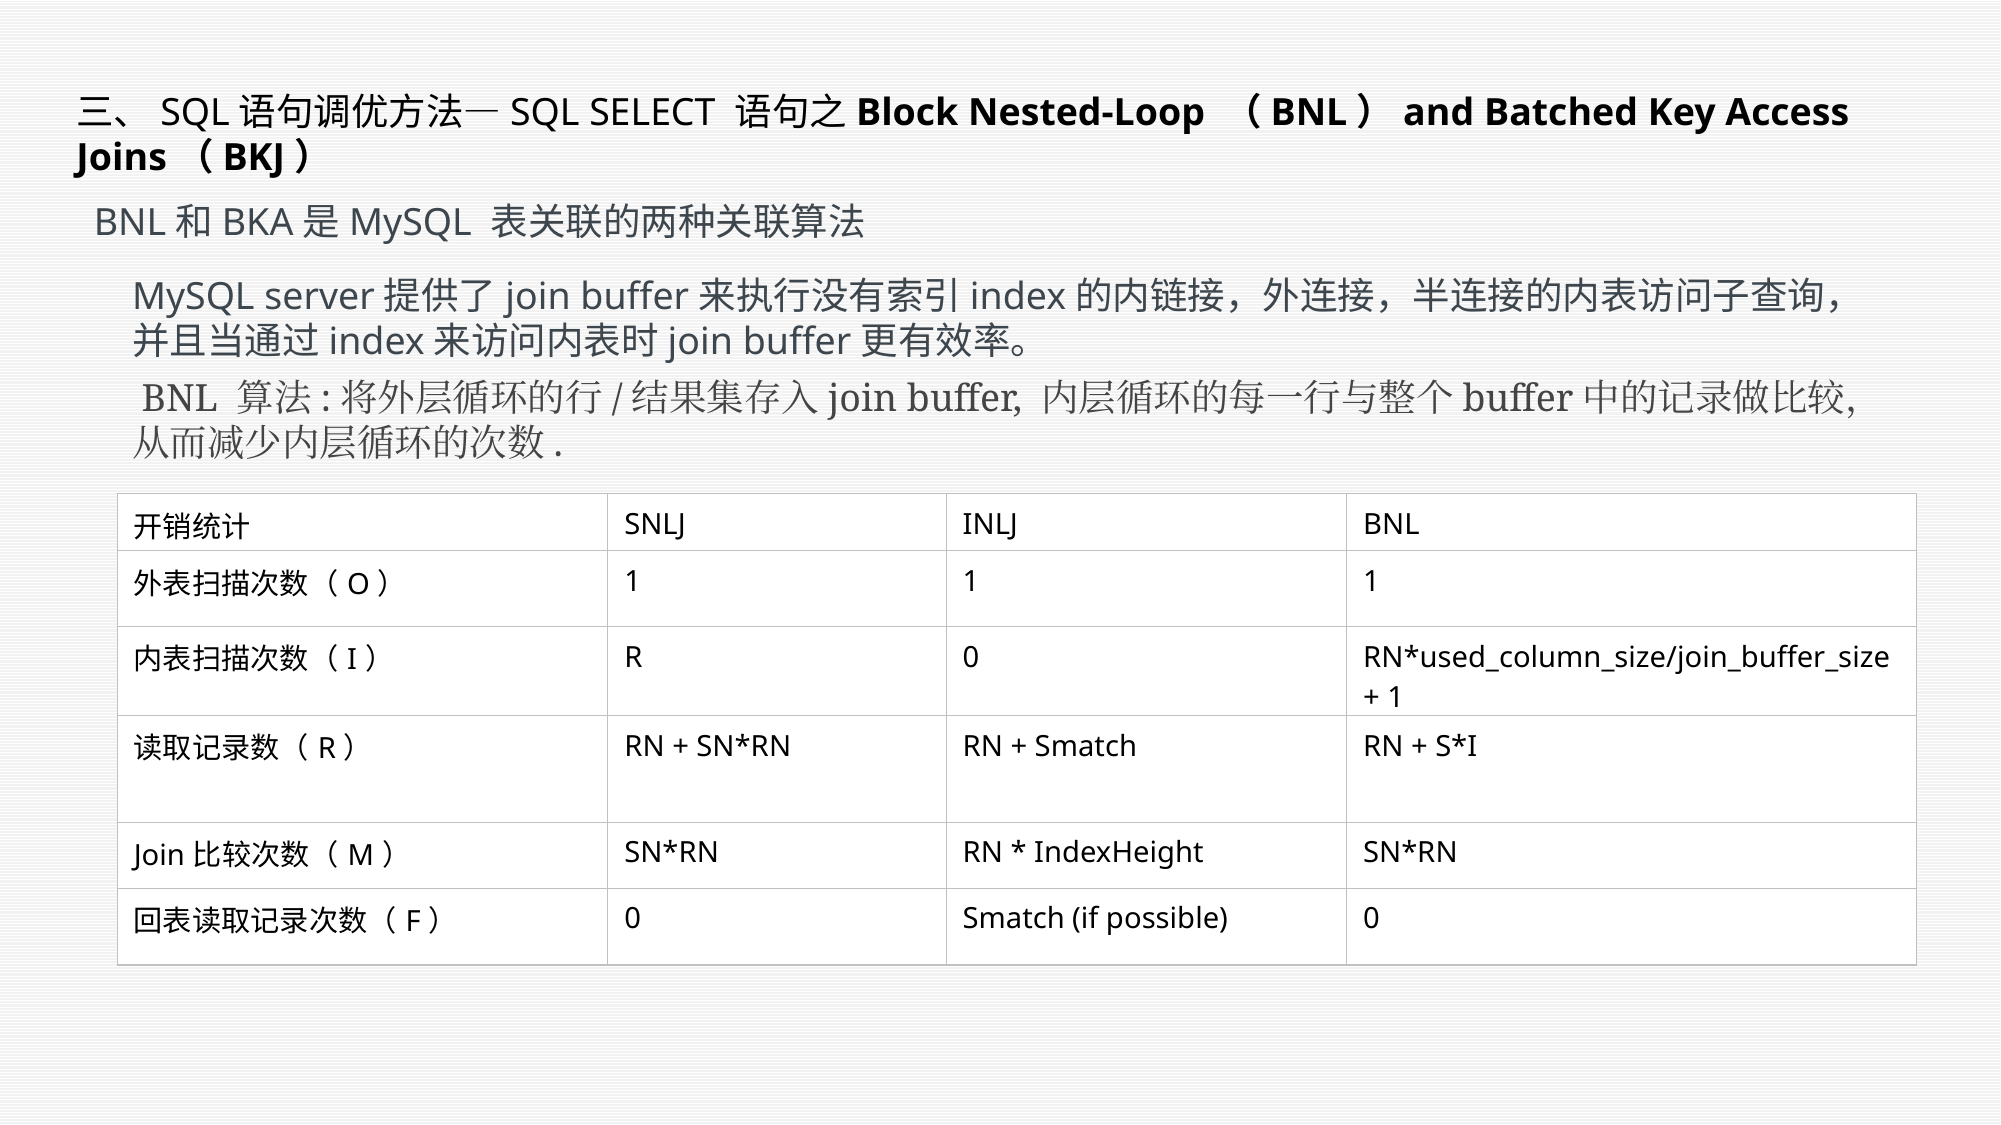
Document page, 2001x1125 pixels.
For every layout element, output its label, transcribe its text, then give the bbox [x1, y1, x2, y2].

table_cell RN*used_column_size/join_buffer_size + 1 [1347, 627, 1916, 715]
text_box BNL 算法:将外层循环的行/结果集存入join buffer, 内层循环的每一行与整个buffer中的记录做比较，从而减少内层循环的次数. [117, 366, 1917, 472]
table_cell RN + SN*RN [608, 716, 946, 822]
table_header INLJ [947, 494, 1346, 550]
table_cell 外表扫描次数（O） [118, 551, 607, 626]
table_cell Join比较次数（M） [118, 823, 607, 888]
text_box BNL和BKA是MySQL 表关联的两种关联算法 [78, 190, 881, 250]
table_cell RN + Smatch [947, 716, 1346, 822]
table_cell 0 [608, 889, 946, 964]
table_cell 回表读取记录次数（F） [118, 889, 607, 964]
text_box MySQL server提供了join buffer来执行没有索引index的内链接，外连接，半连接的内表访问子查询，并且当通过index来访问内表时join buffer更有效率。 [117, 264, 1904, 366]
table_cell 1 [608, 551, 946, 626]
table_cell Smatch (if possible) [947, 889, 1346, 964]
table_cell 1 [947, 551, 1346, 626]
table_cell 0 [947, 627, 1346, 715]
table_cell 读取记录数（R） [118, 716, 607, 822]
table_cell RN + S*I [1347, 716, 1916, 822]
table_header 开销统计 [118, 494, 607, 550]
table_cell SN*RN [1347, 823, 1916, 888]
table_cell RN * IndexHeight [947, 823, 1346, 888]
table_header BNL [1347, 494, 1916, 550]
table_cell R [608, 627, 946, 715]
text_box 三、SQL语句调优方法—SQL SELECT 语句之Block Nested-Loop （BNL）and Batched Key Access Joins（BKJ） [61, 80, 1872, 186]
table_cell 内表扫描次数（I） [118, 627, 607, 715]
table_cell 0 [1347, 889, 1916, 964]
table_cell SN*RN [608, 823, 946, 888]
table_cell 1 [1347, 551, 1916, 626]
table_header SNLJ [608, 494, 946, 550]
